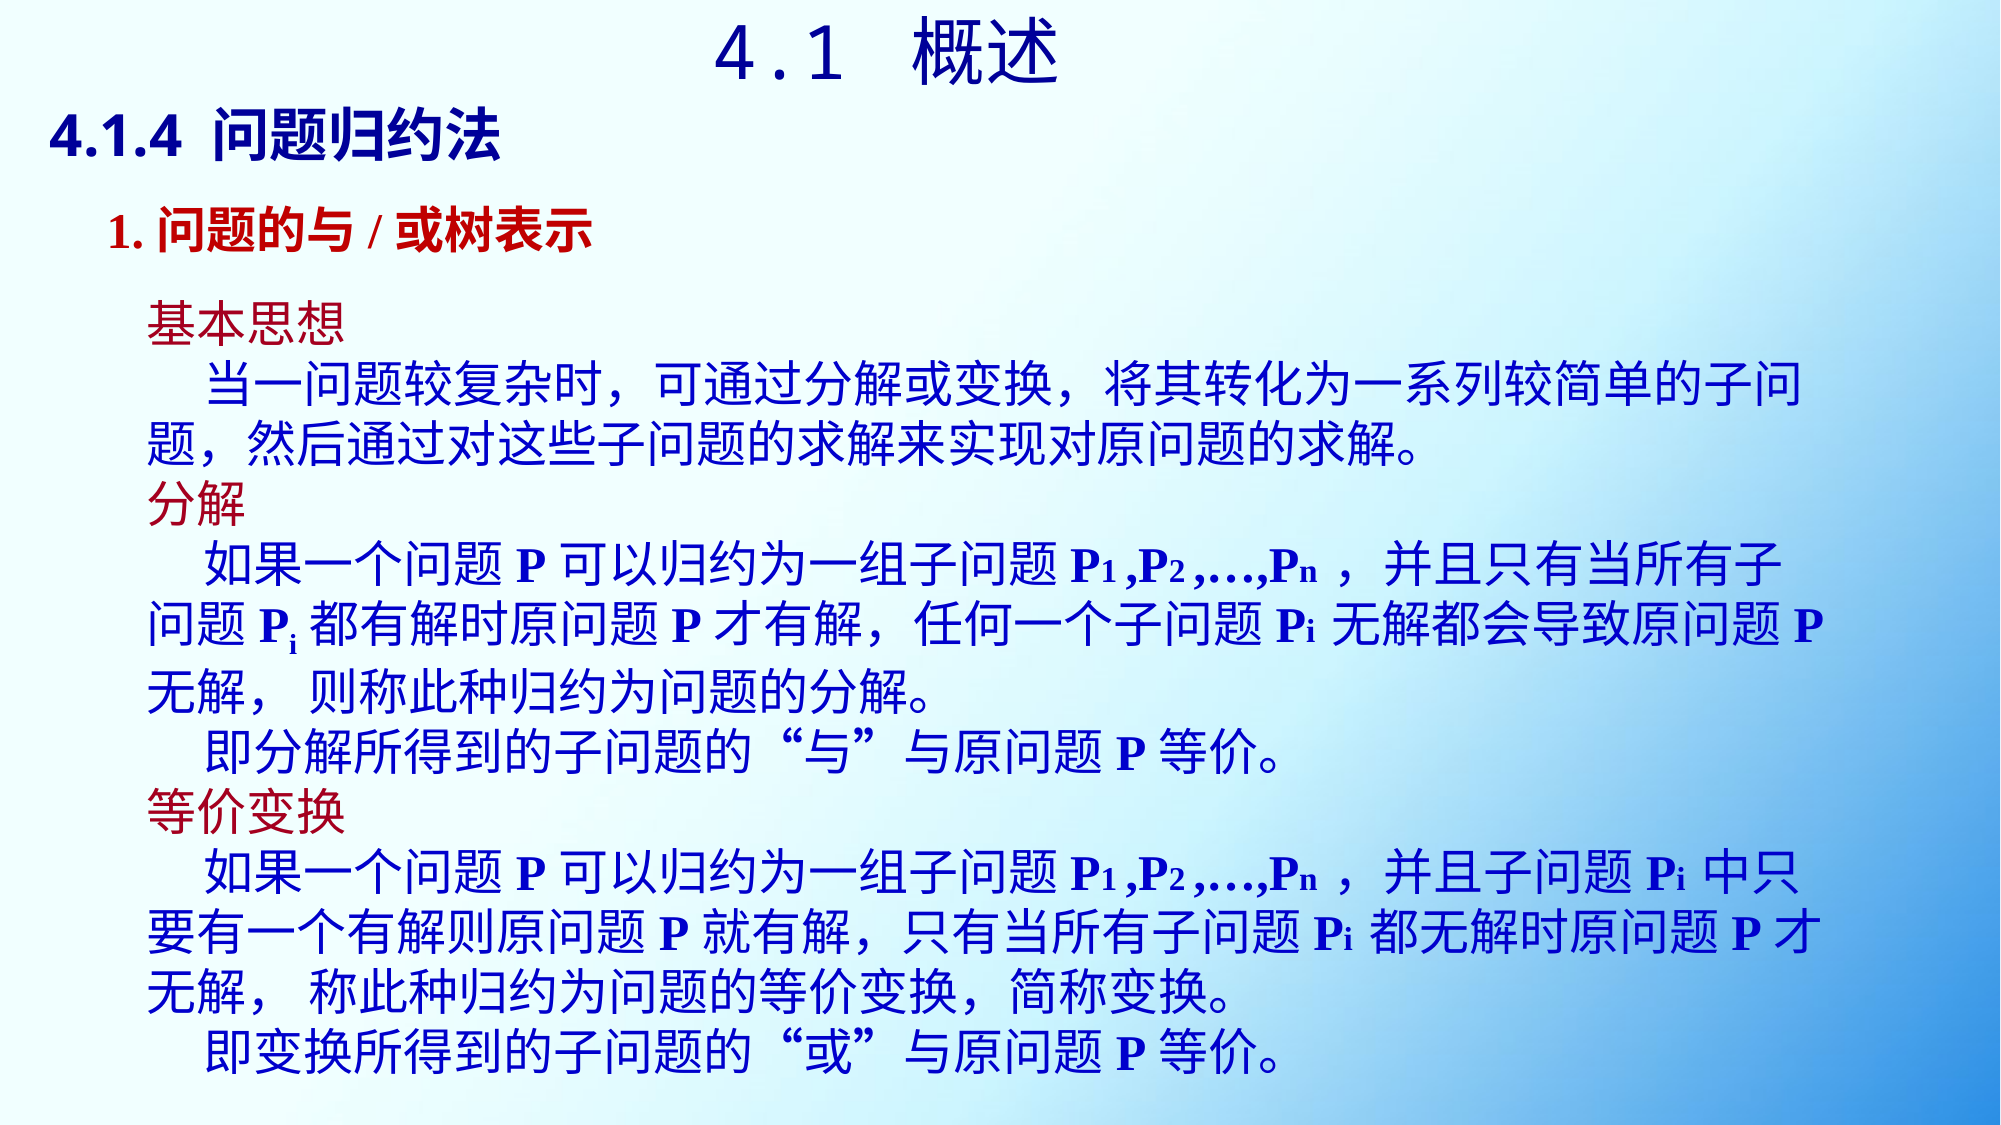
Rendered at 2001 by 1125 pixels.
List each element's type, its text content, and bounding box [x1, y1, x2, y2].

picture [0, 0, 2001, 1125]
text_box 1.问题的与/或树表示 [91, 191, 609, 266]
text_box 基本思想 当一问题较复杂时，可通过分解或变换，将其转化为一系列较简单的子问题，然后通过对这些子问题的求解来实现对原问题的求解。 分解 如果一个问题P可以归约为一组子问题P1 ,P2 ,…,Pn ，并且只有当所有子问题Pi都有解时原问题P才有解，任何一个子问题Pi 无解都会导致原问题P无解， 则称此种归约为问题的分解。 即分解所得到的子问题的“与”与原问题P等价。 等价变换 如果一个问题P可以归约为一组子问题P1 ,P2 ,…,Pn ，并且子问题Pi 中只要有一个有解则原问题P就有解，只有当所有子问题Pi 都无解时原问题P才无解， 称此种归约为问题的等价变换，简称变换。 即变换所得到的子问题的“或”与原问题P等价。 [132, 284, 1846, 1088]
text_box 4.1 概述 [211, 1, 1562, 109]
title 4.1.4 问题归约法 [34, 84, 1385, 192]
